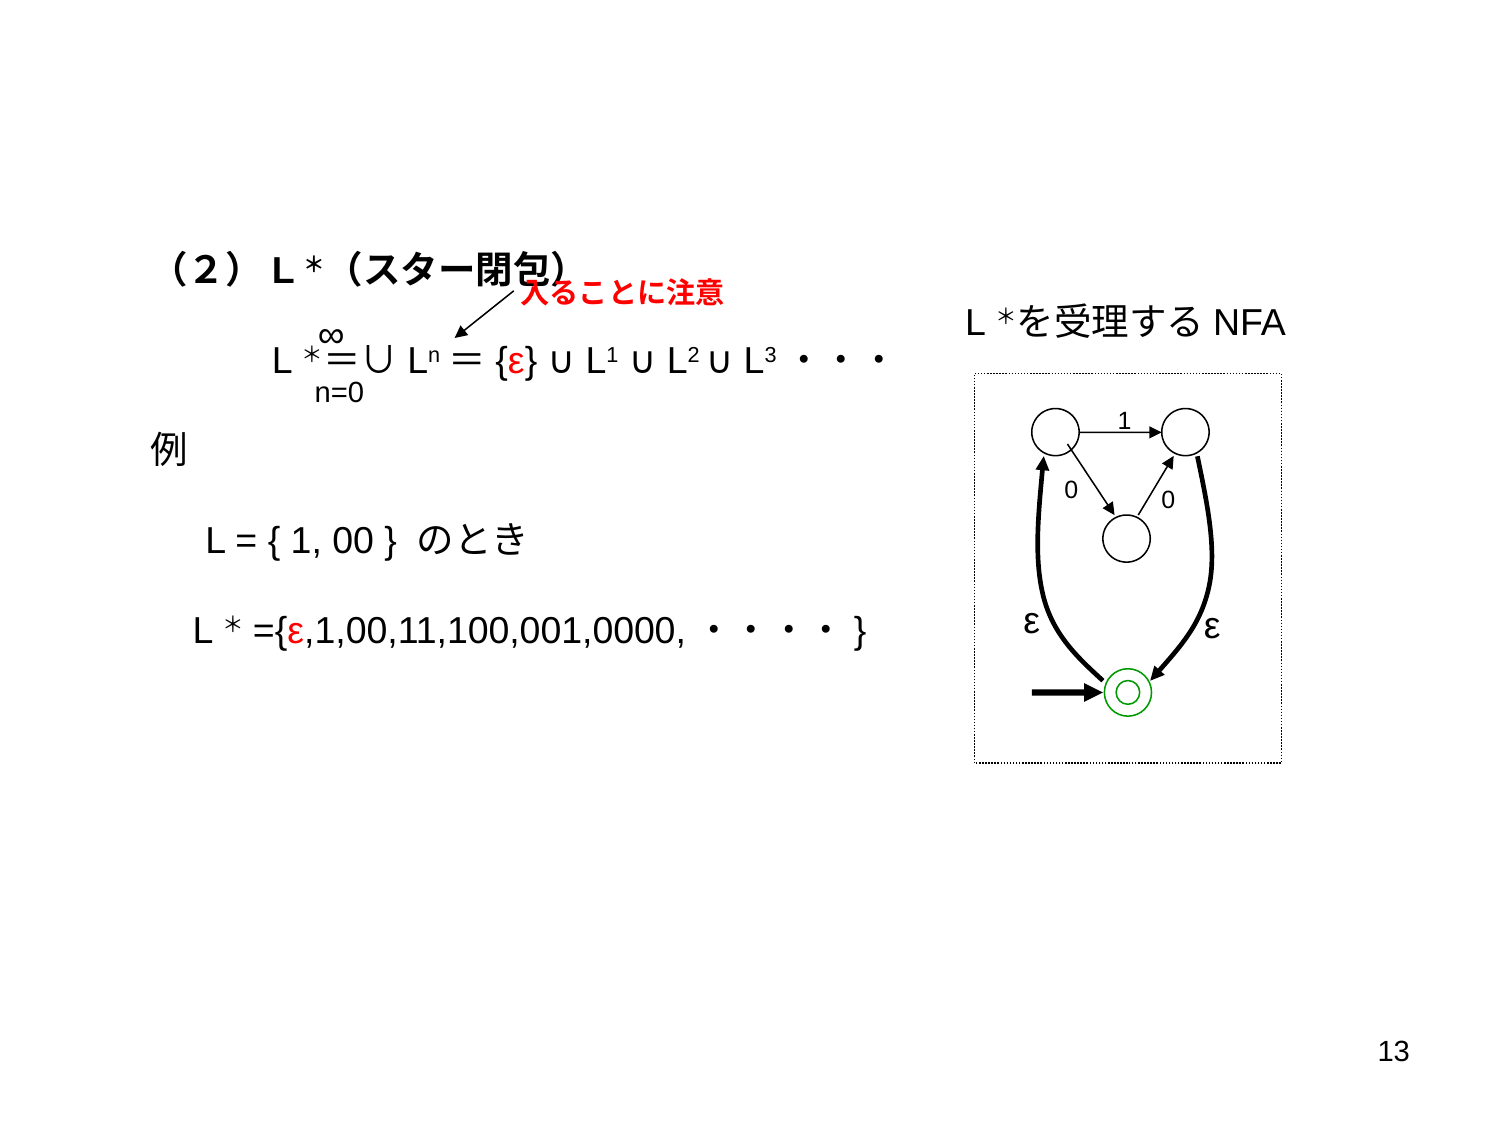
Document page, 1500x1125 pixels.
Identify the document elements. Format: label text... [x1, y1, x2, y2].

text_box n=0 [299, 365, 379, 416]
text_box [974, 373, 1282, 764]
text_box [1036, 456, 1103, 681]
text_box [1031, 686, 1103, 699]
text_box ε [1008, 588, 1056, 648]
slide_number 13 [1074, 1024, 1425, 1103]
text_box ε [1188, 593, 1236, 654]
text_box L＊を受理するNFA [950, 290, 1301, 351]
text_box 入ることに注意 [505, 267, 740, 317]
text_box [1104, 668, 1152, 717]
text_box ∞ [303, 302, 360, 363]
text_box （２）L＊（スター閉包） L＊＝∪Ln＝{ε} ∪ L1 ∪ L2 ∪ L3・・・ 例 L = { 1, 00 } のとき L＊={ε,1,00,11,100,001,0000,・・・・} [135, 148, 999, 749]
text_box [454, 290, 514, 338]
text_box [1150, 456, 1213, 681]
